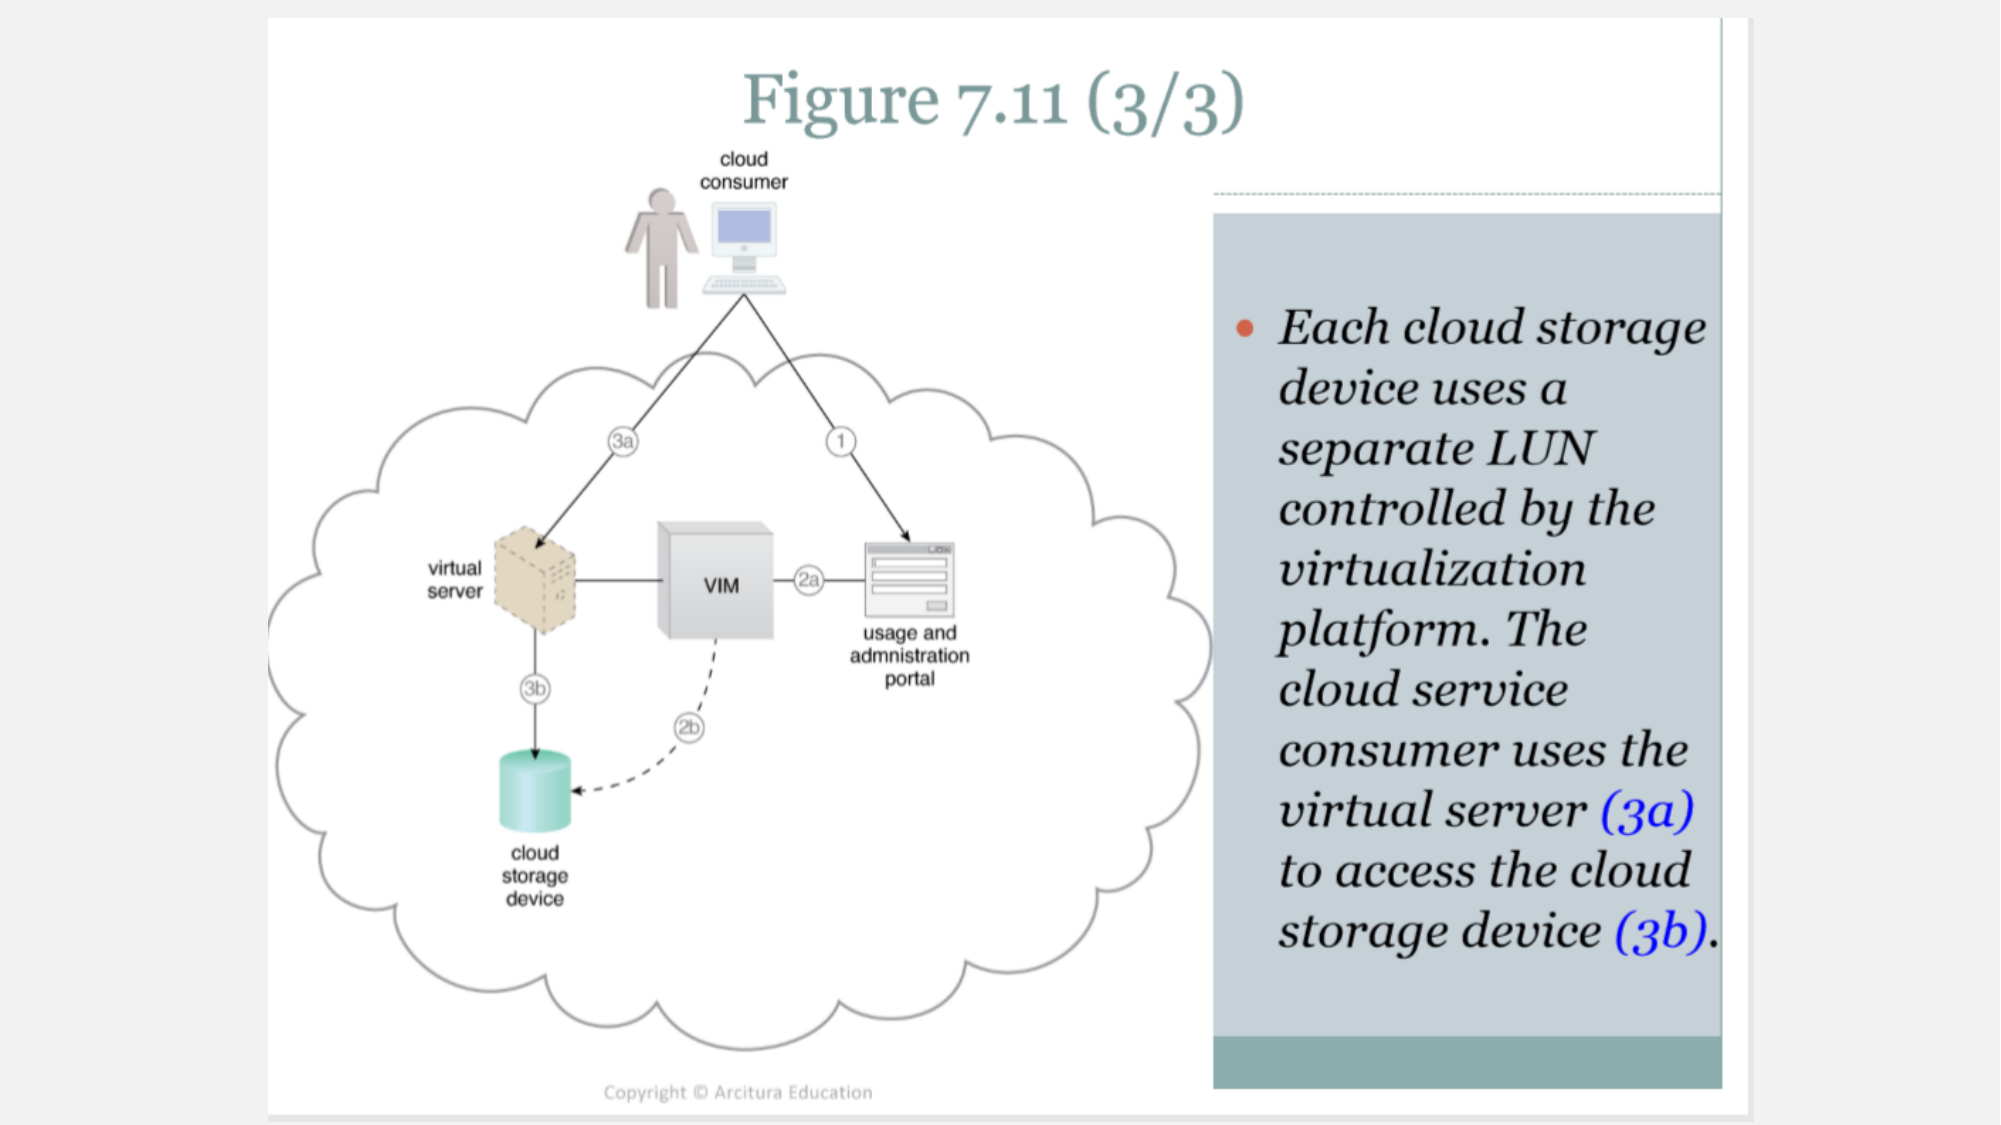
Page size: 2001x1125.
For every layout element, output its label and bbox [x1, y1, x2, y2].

list [268, 18, 1754, 1122]
